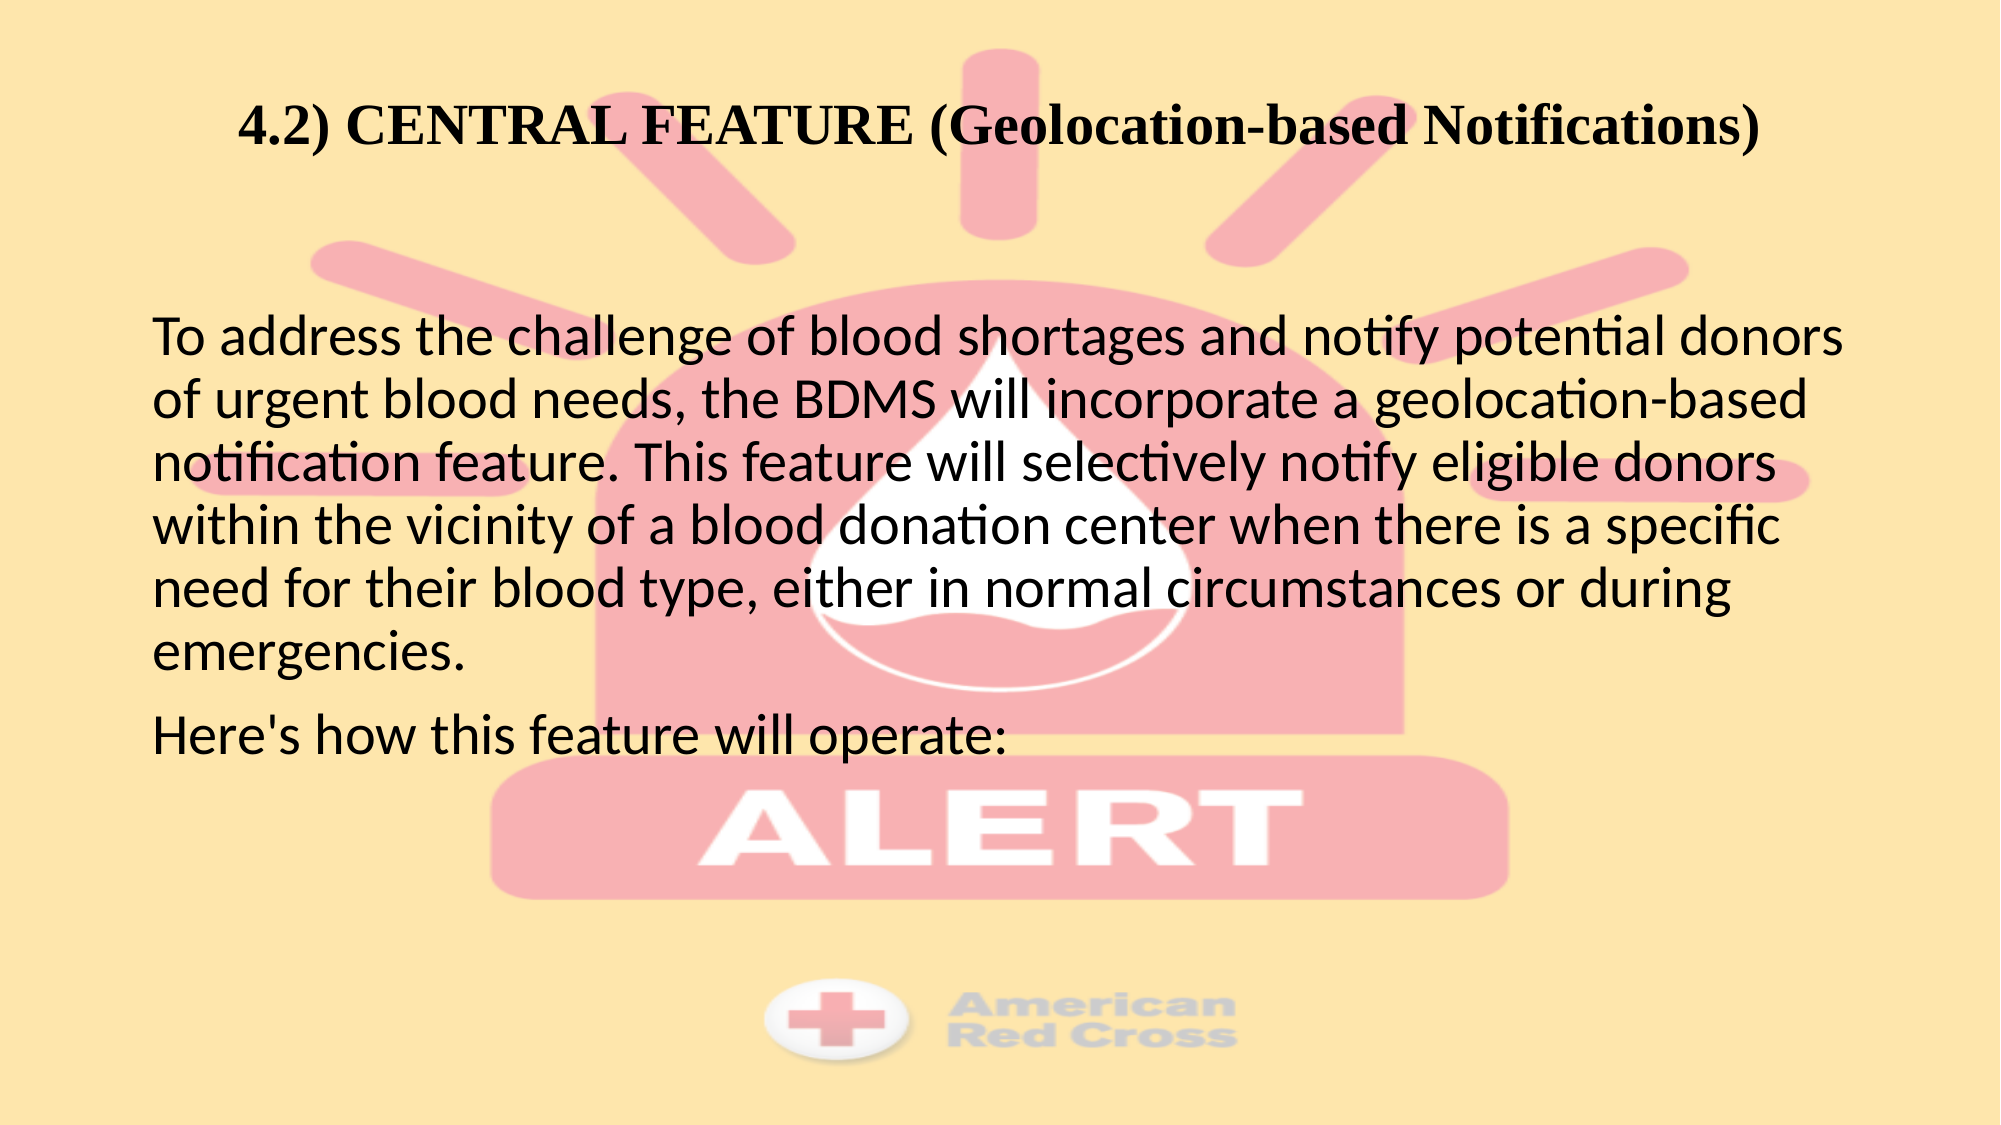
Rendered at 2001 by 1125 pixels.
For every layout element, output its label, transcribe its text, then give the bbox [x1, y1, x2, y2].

title 4.2) CENTRAL FEATURE (Geolocation-based Notifications) [137, 43, 1863, 207]
list To address the challenge of blood shortages and notify potential donors of urgent blood needs, the BDMS will incorporate a geolocation-based notification feature. This feature will selectively notify eligible donors within the vicinity of a blood donation center when there is a specific need for their blood type, either in normal circumstances or during emergencies. Here's how this feature will operate: [137, 207, 1863, 1014]
